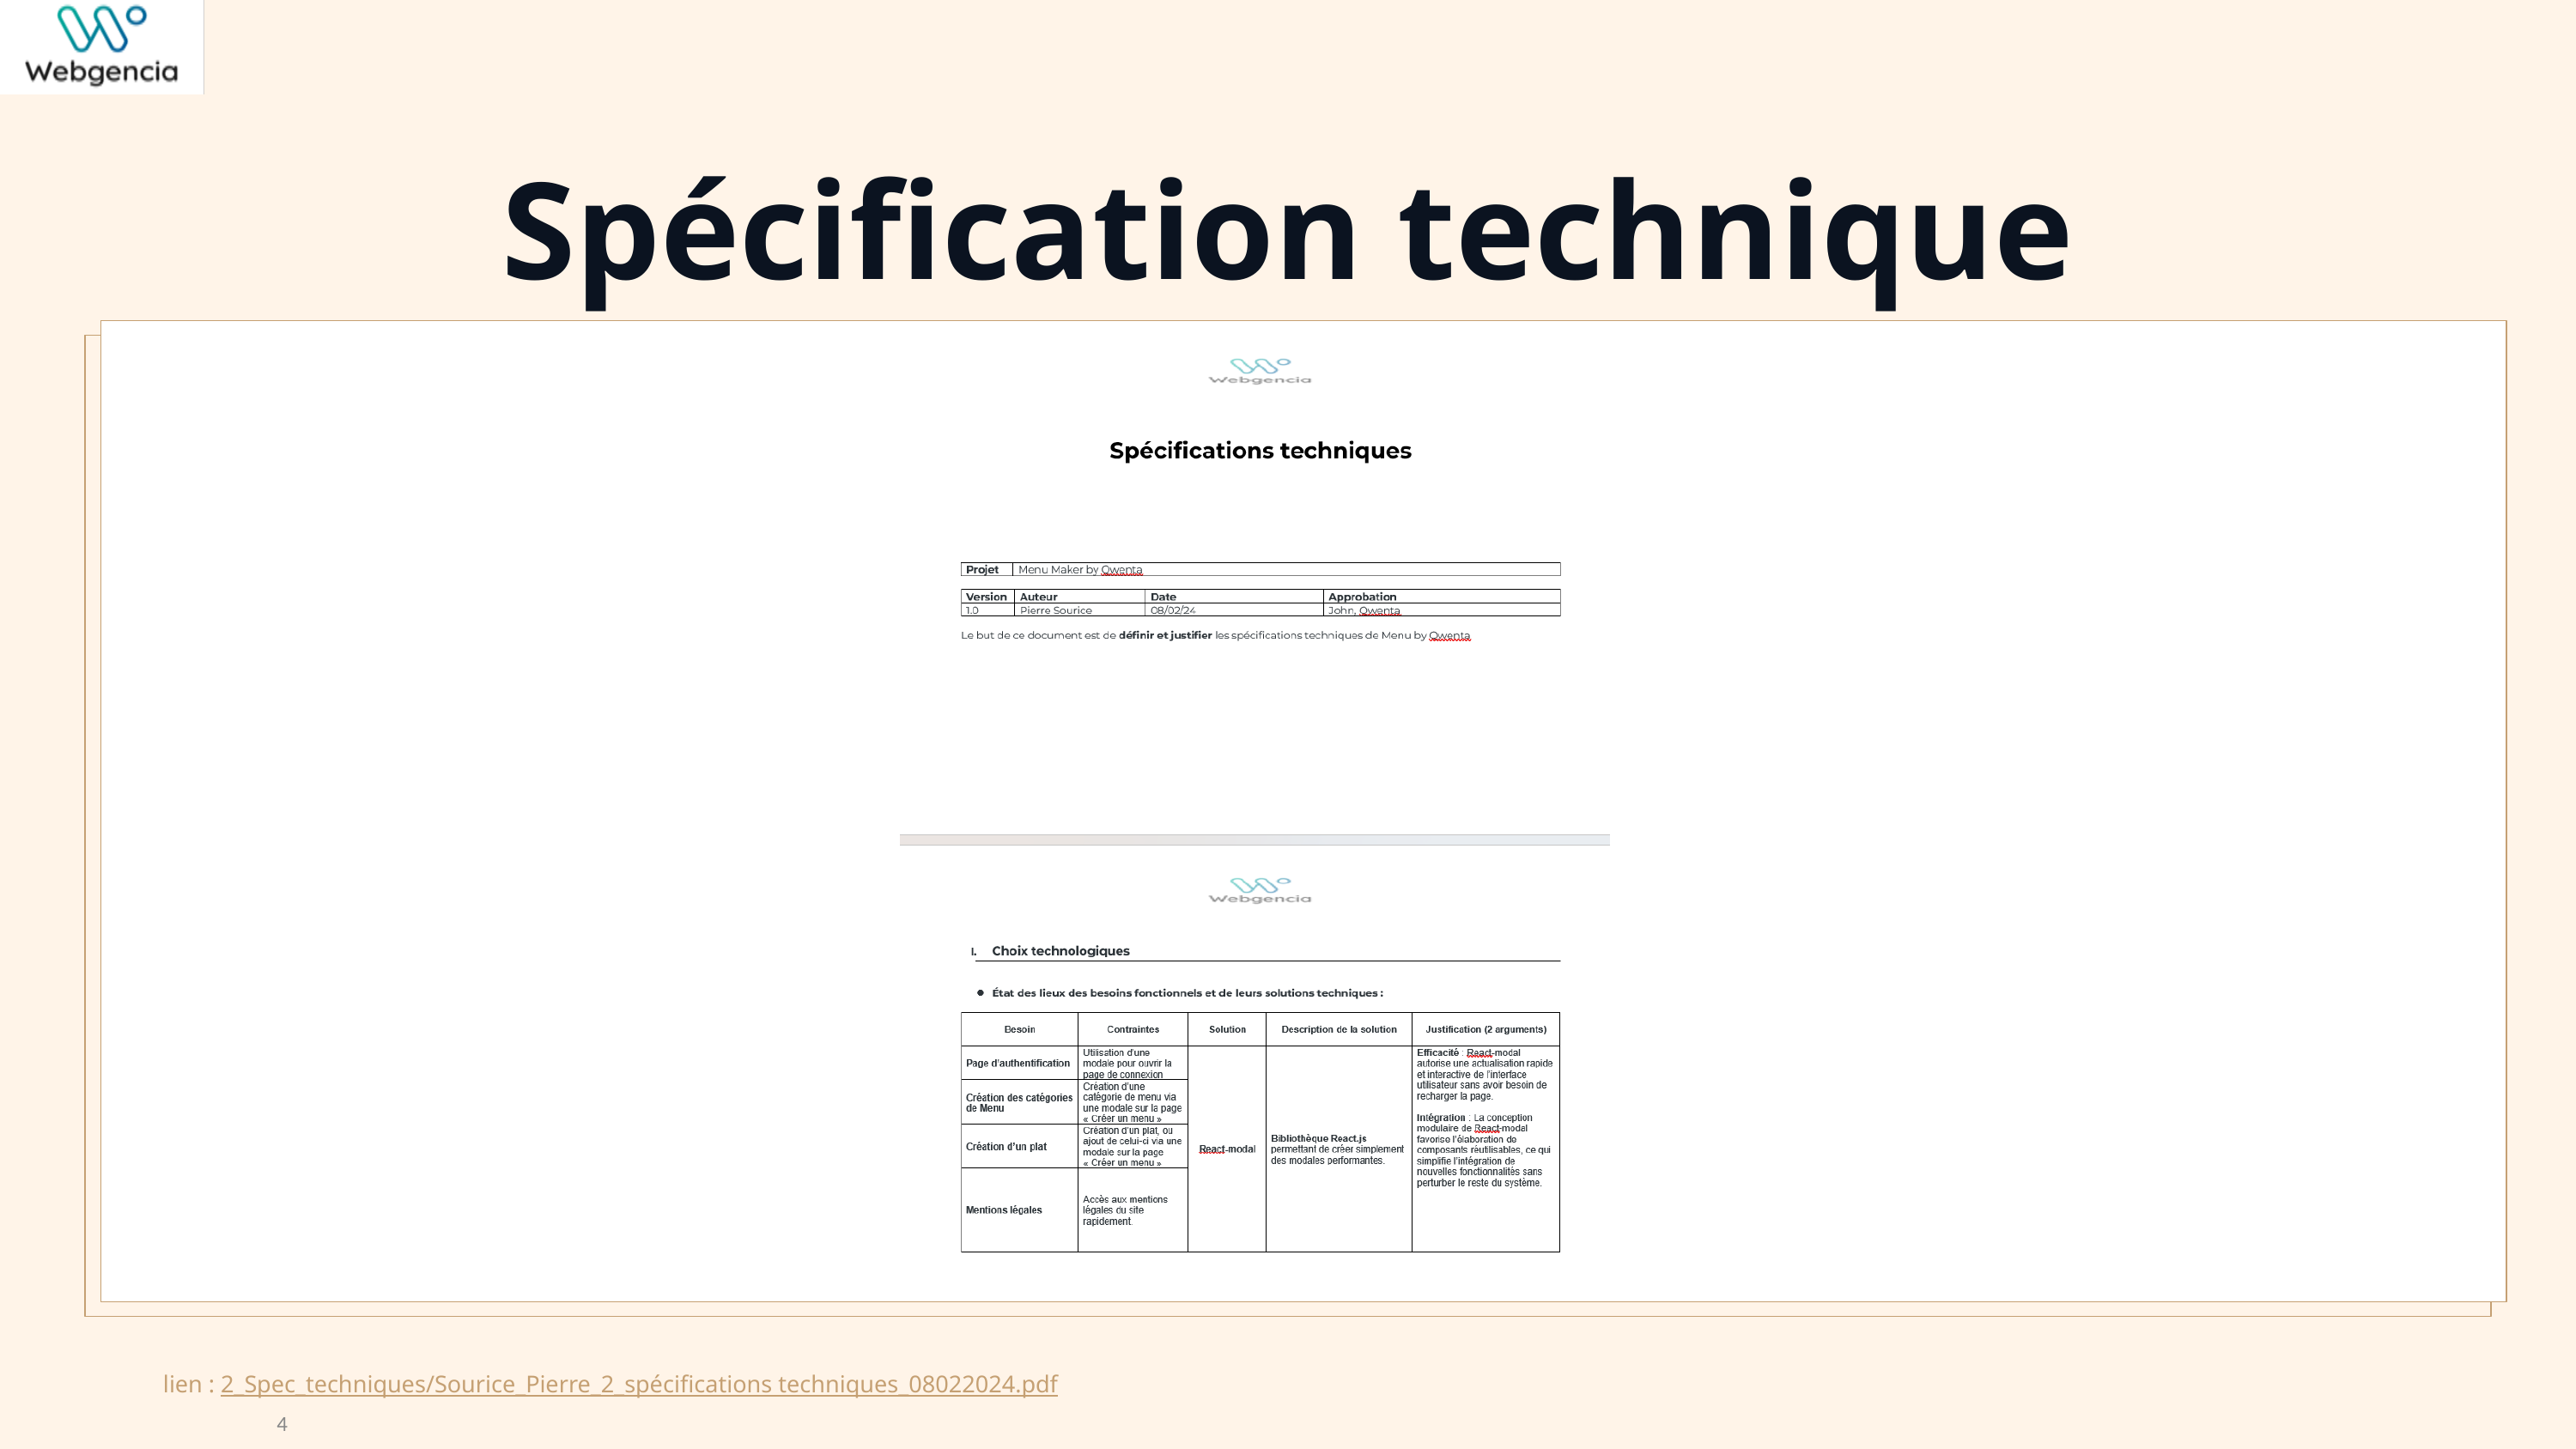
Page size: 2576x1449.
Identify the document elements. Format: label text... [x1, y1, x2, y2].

text_box [100, 320, 2507, 1302]
text_box Spécification technique [143, 113, 2433, 306]
picture [900, 330, 1611, 1300]
text_box [85, 335, 2491, 1317]
picture [0, 0, 205, 94]
slide_number 4 [0, 1397, 301, 1449]
text_box lien : 2_Spec_techniques/Sourice_Pierre_2_spécifications techniques_08022024.pdf [149, 1356, 2524, 1409]
